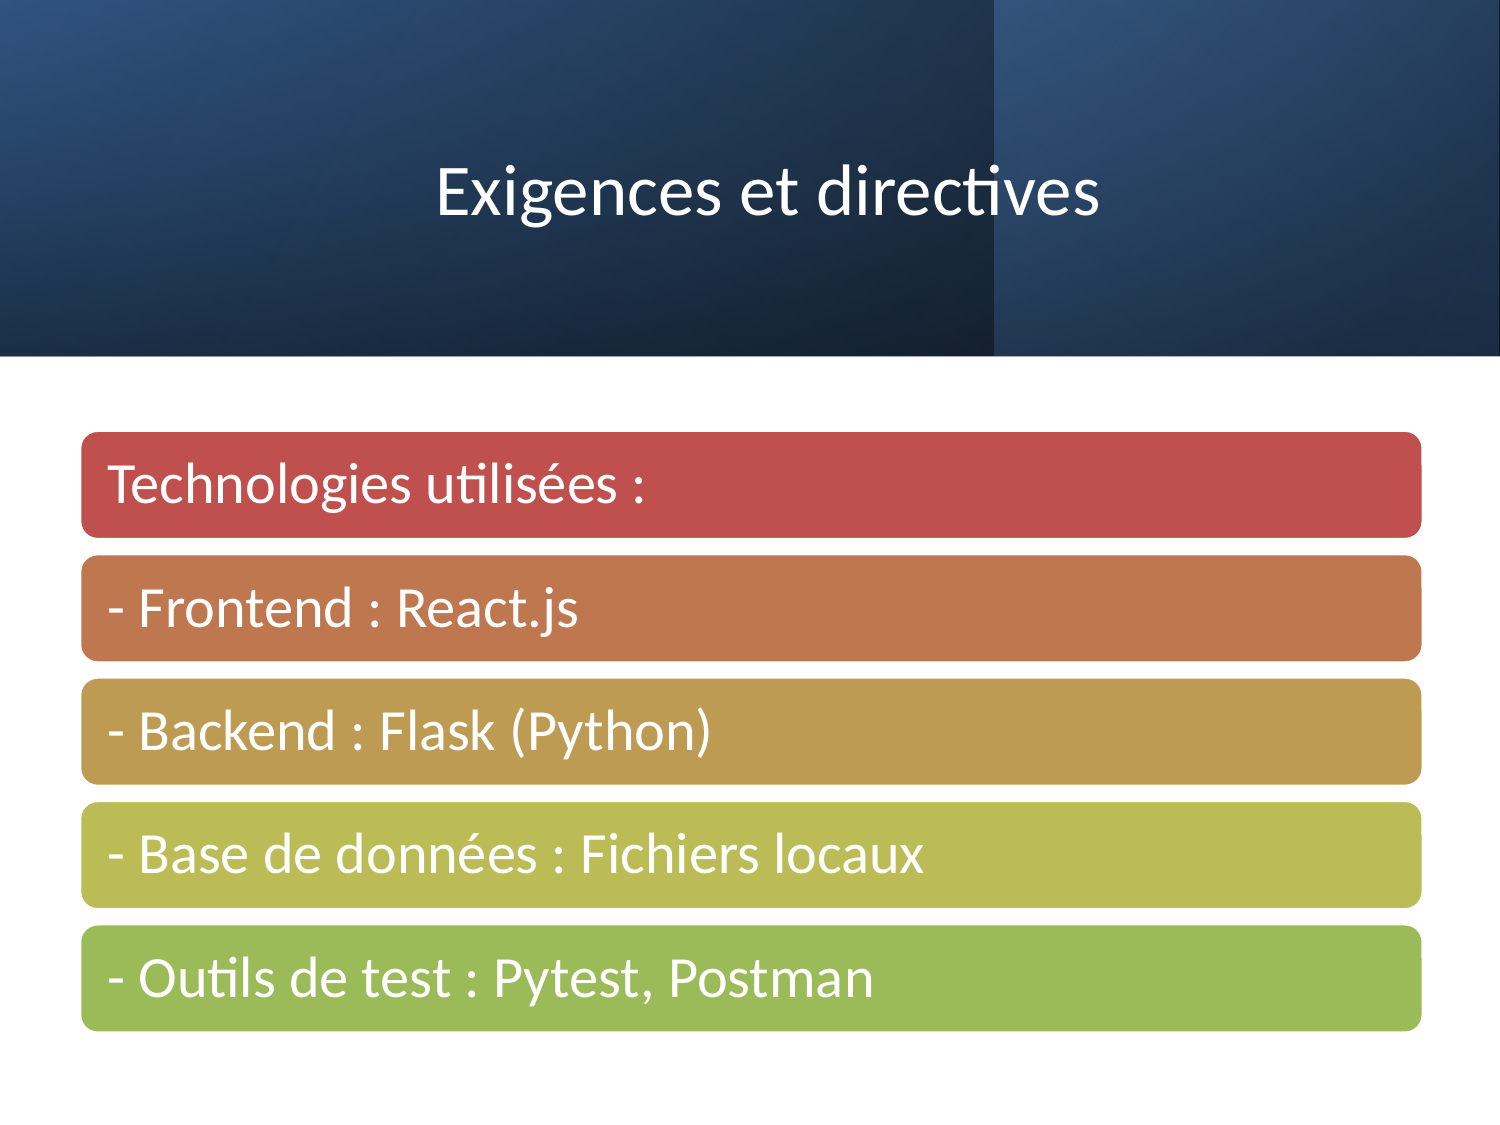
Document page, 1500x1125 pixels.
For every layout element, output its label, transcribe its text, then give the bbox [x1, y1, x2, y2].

text_box [0, 0, 1500, 358]
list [78, 428, 1424, 1035]
title Exigences et directives [170, 57, 1366, 316]
text_box [0, 358, 1500, 1125]
